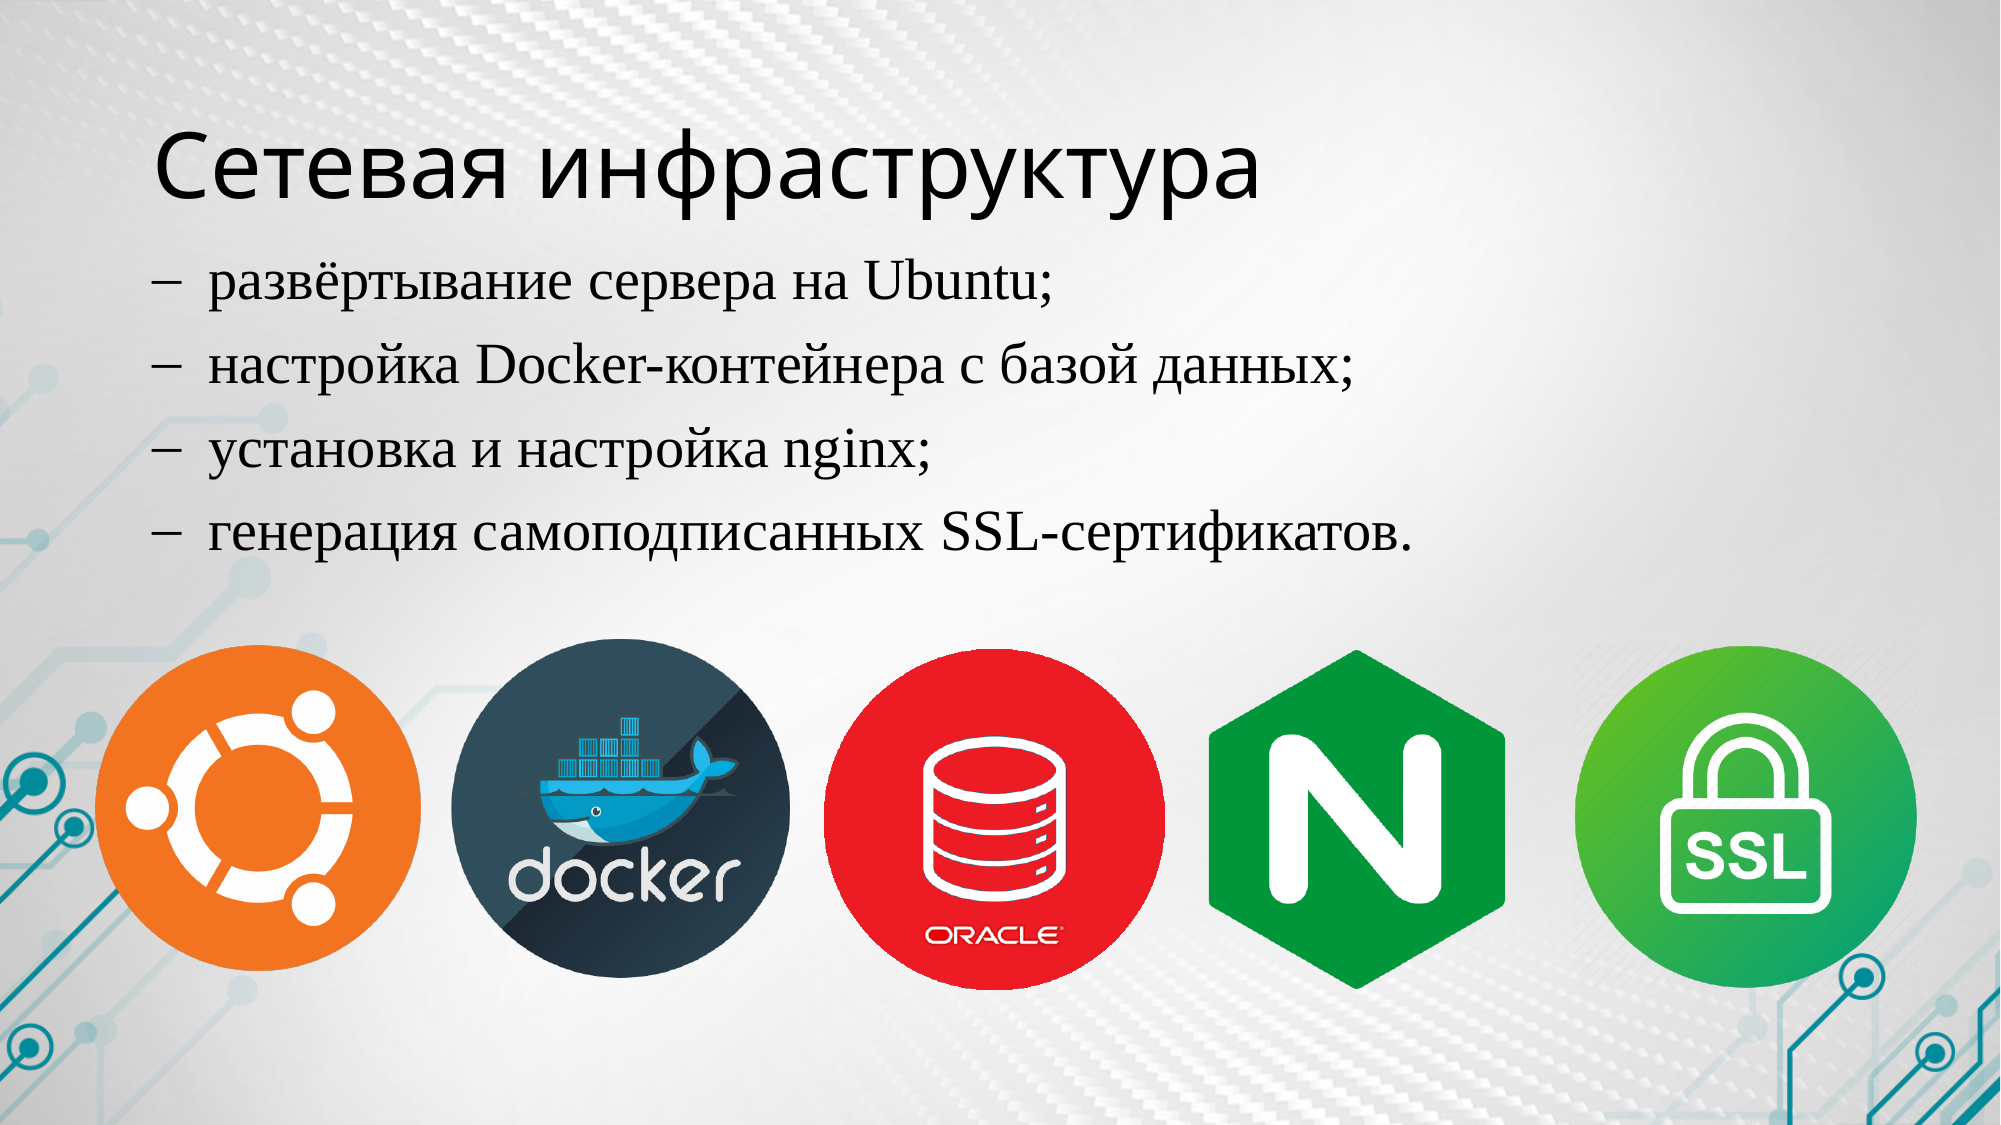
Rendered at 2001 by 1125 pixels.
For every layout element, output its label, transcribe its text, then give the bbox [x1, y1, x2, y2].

title Сетевая инфраструктура [137, 59, 1863, 241]
list развёртывание сервера на Ubuntu; настройка Docker-контейнера с базой данных; установка и настройка nginx; генерация самоподписанных SSL-сертификатов. [137, 241, 1863, 1014]
picture [0, 0, 2001, 1125]
